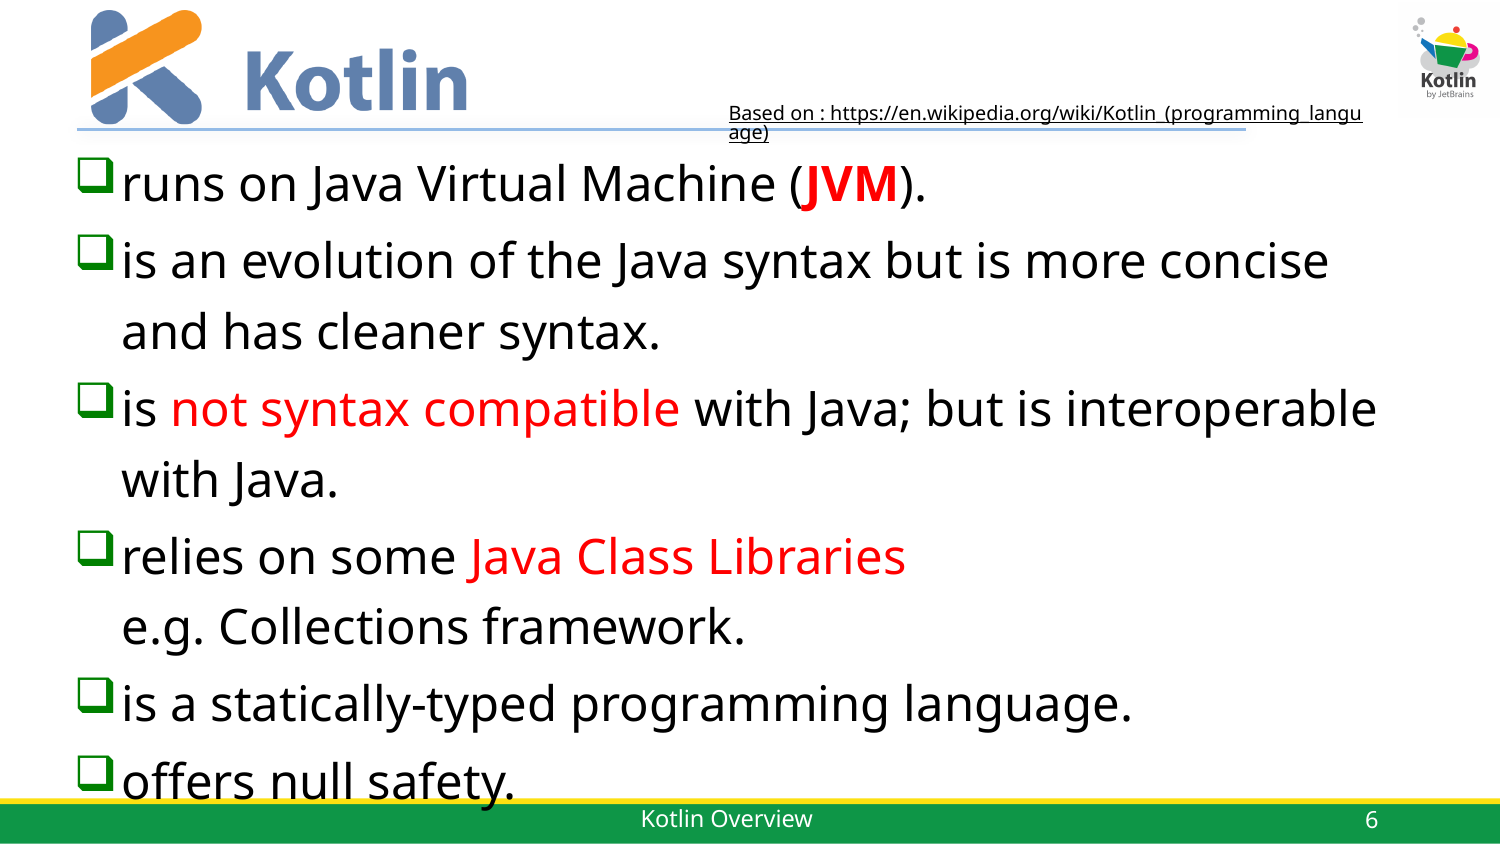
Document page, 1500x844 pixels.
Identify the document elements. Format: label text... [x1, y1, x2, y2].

text_box Based on : https://en.wikipedia.org/wiki/Kotlin_(programming_language) [713, 92, 1386, 159]
slide_number 6 [1074, 799, 1388, 844]
picture [1398, 2, 1500, 118]
footer Kotlin Overview [527, 802, 927, 843]
list runs on Java Virtual Machine (JVM). is an evolution of the Java syntax but is more concise and has cleaner syntax. is not syntax compatible with Java; but is interoperable with Java. relies on some Java Class Libraries e.g. Collections framework. is a statically-typed programming language. offers null safety. [64, 131, 1434, 838]
picture [0, 0, 540, 160]
